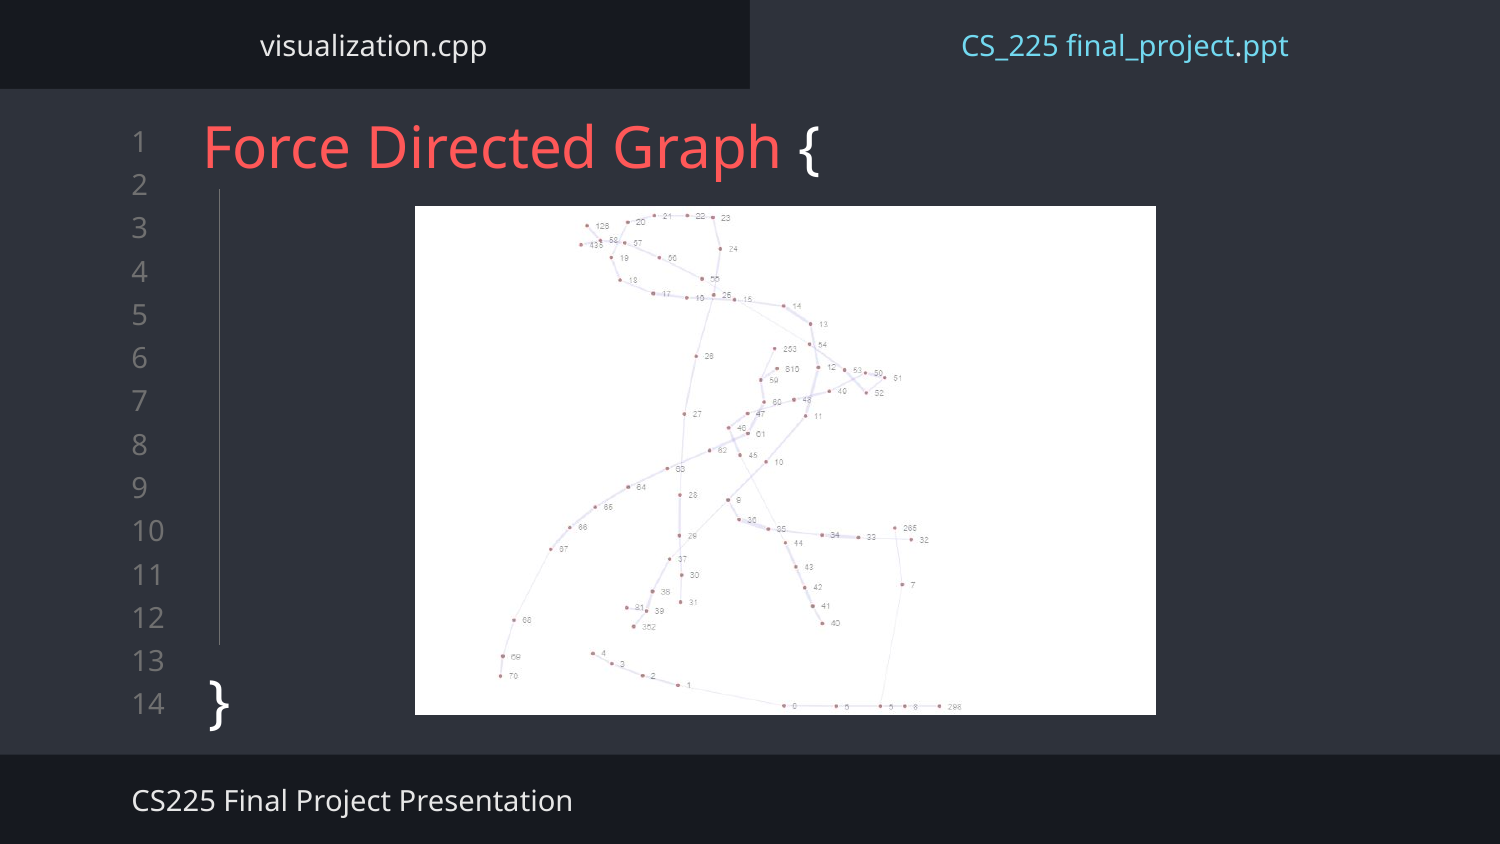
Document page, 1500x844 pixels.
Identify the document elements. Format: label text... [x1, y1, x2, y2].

subtitle CS225 Final Project Presentation [116, 770, 915, 829]
title Force Directed Graph { [187, 95, 1384, 185]
picture [415, 206, 1156, 715]
subtitle CS_225 final_project.ppt [750, 15, 1500, 74]
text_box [177, 188, 262, 750]
subtitle visualization.cpp [0, 15, 749, 74]
